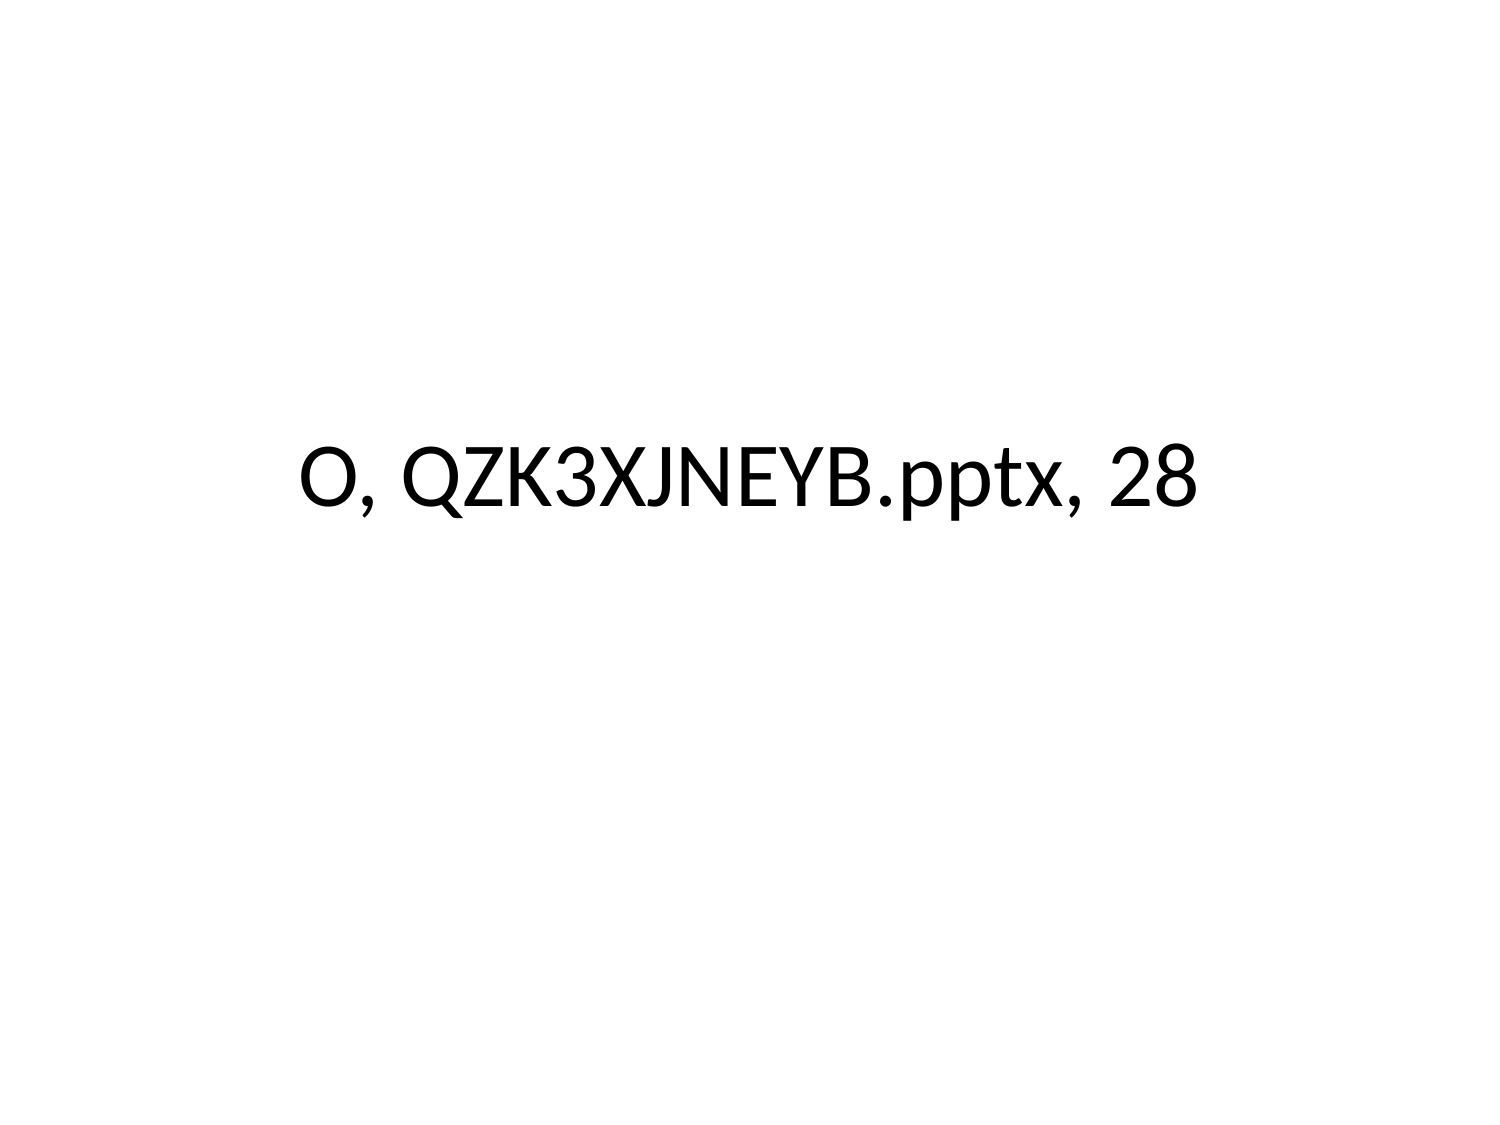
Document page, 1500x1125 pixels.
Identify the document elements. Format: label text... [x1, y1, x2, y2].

title O, QZK3XJNEYB.pptx, 28 [112, 349, 1388, 591]
